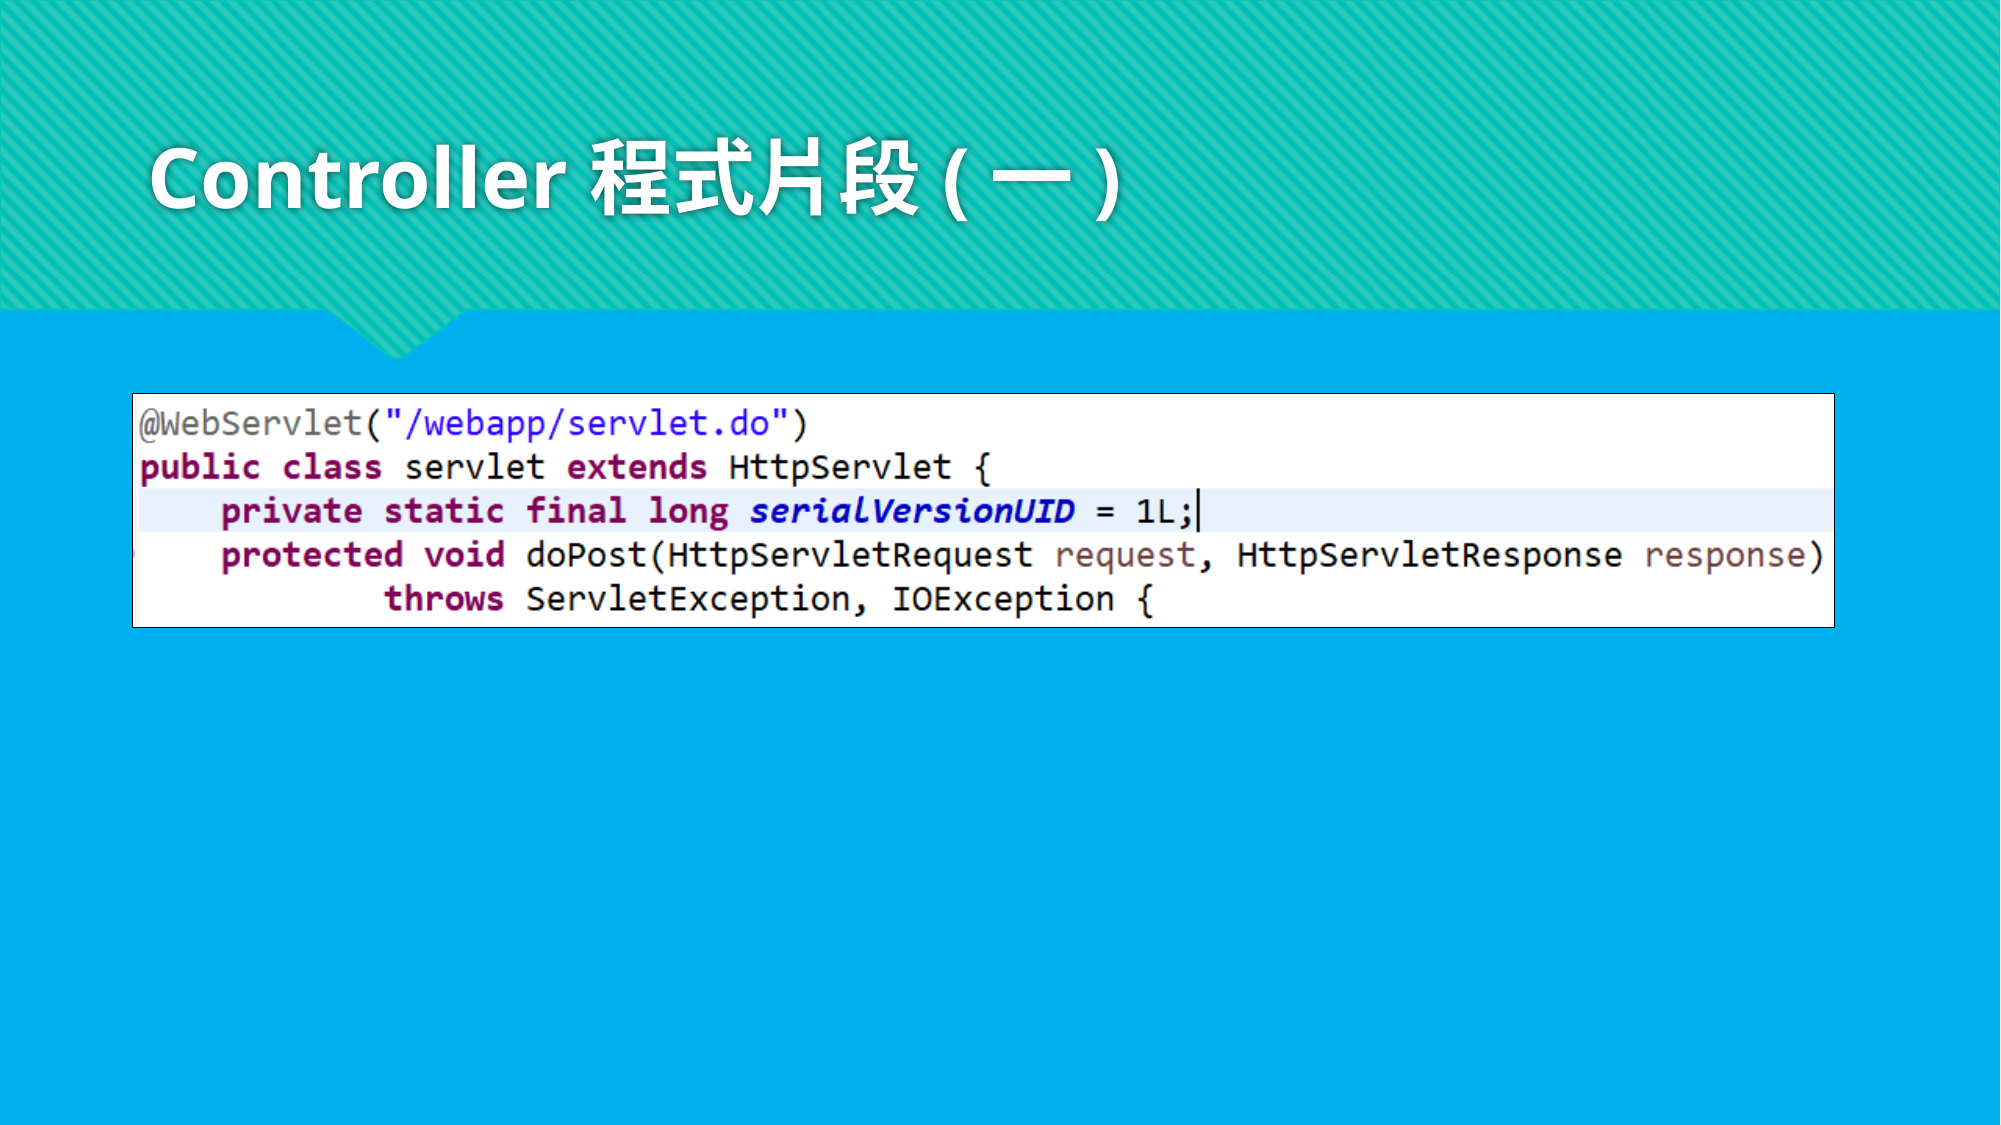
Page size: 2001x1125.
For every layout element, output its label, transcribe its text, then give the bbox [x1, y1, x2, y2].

picture [133, 394, 1834, 627]
title Controller程式片段(一) [132, 73, 1868, 233]
